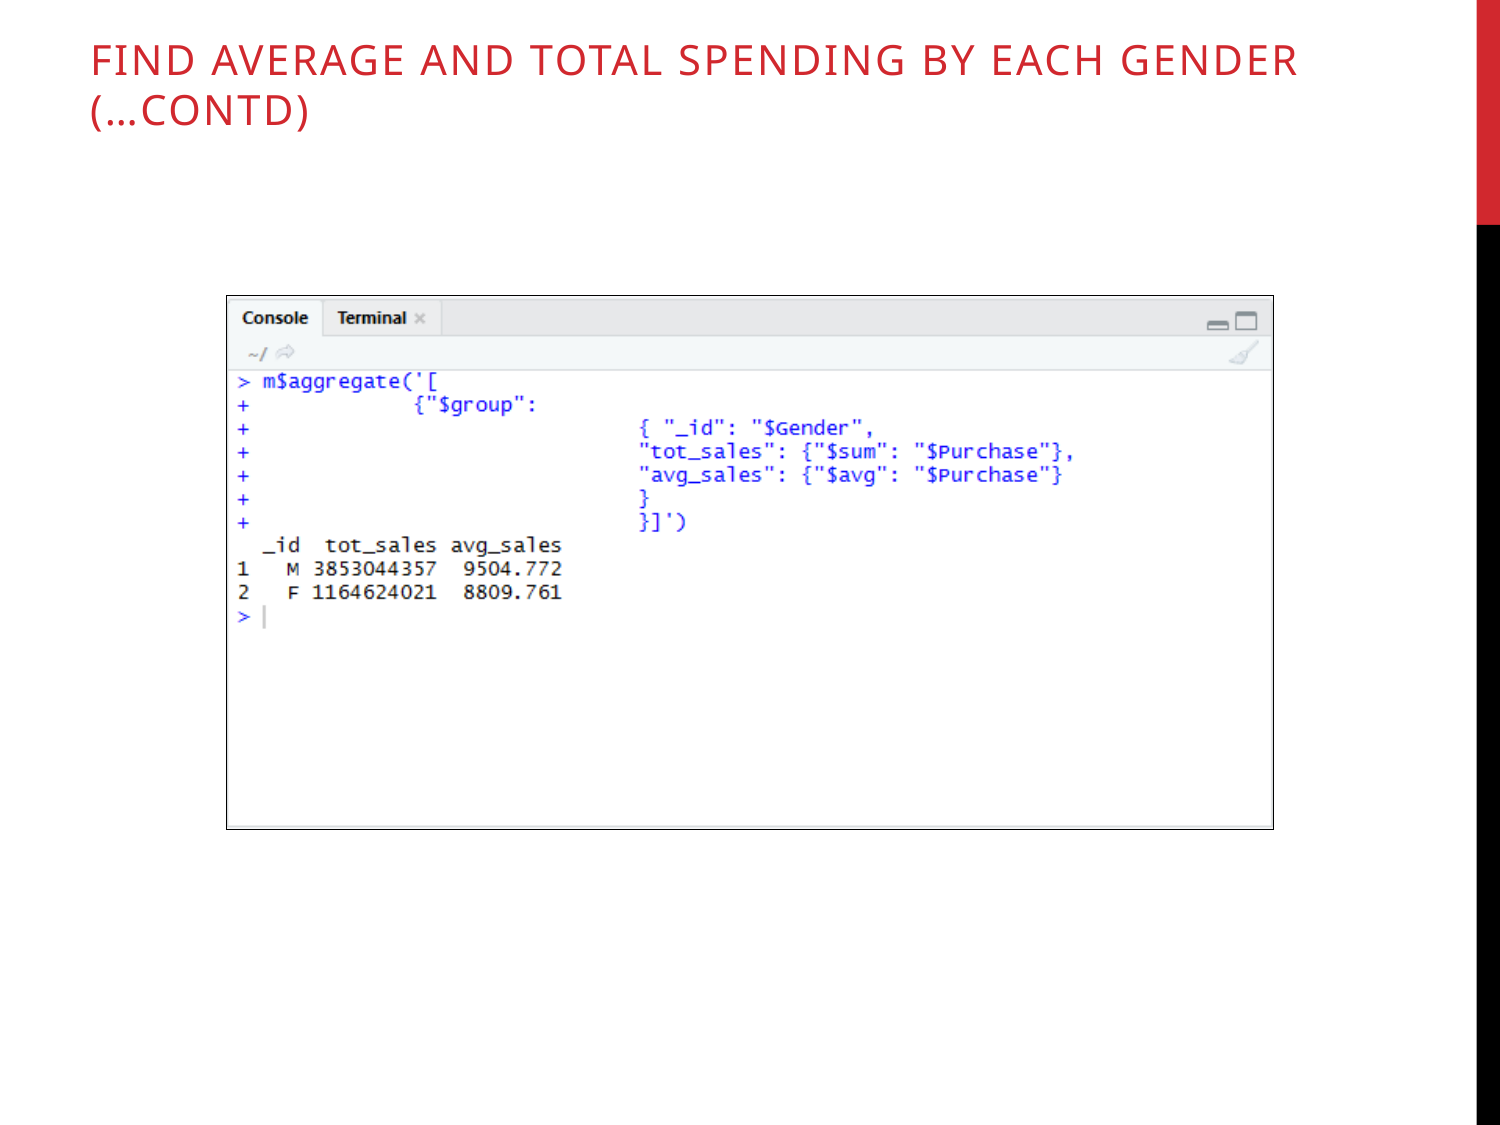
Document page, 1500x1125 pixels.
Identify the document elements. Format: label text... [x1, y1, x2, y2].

list find average and total spending by each gender (…contd) [75, 37, 1350, 213]
picture [226, 295, 1274, 830]
